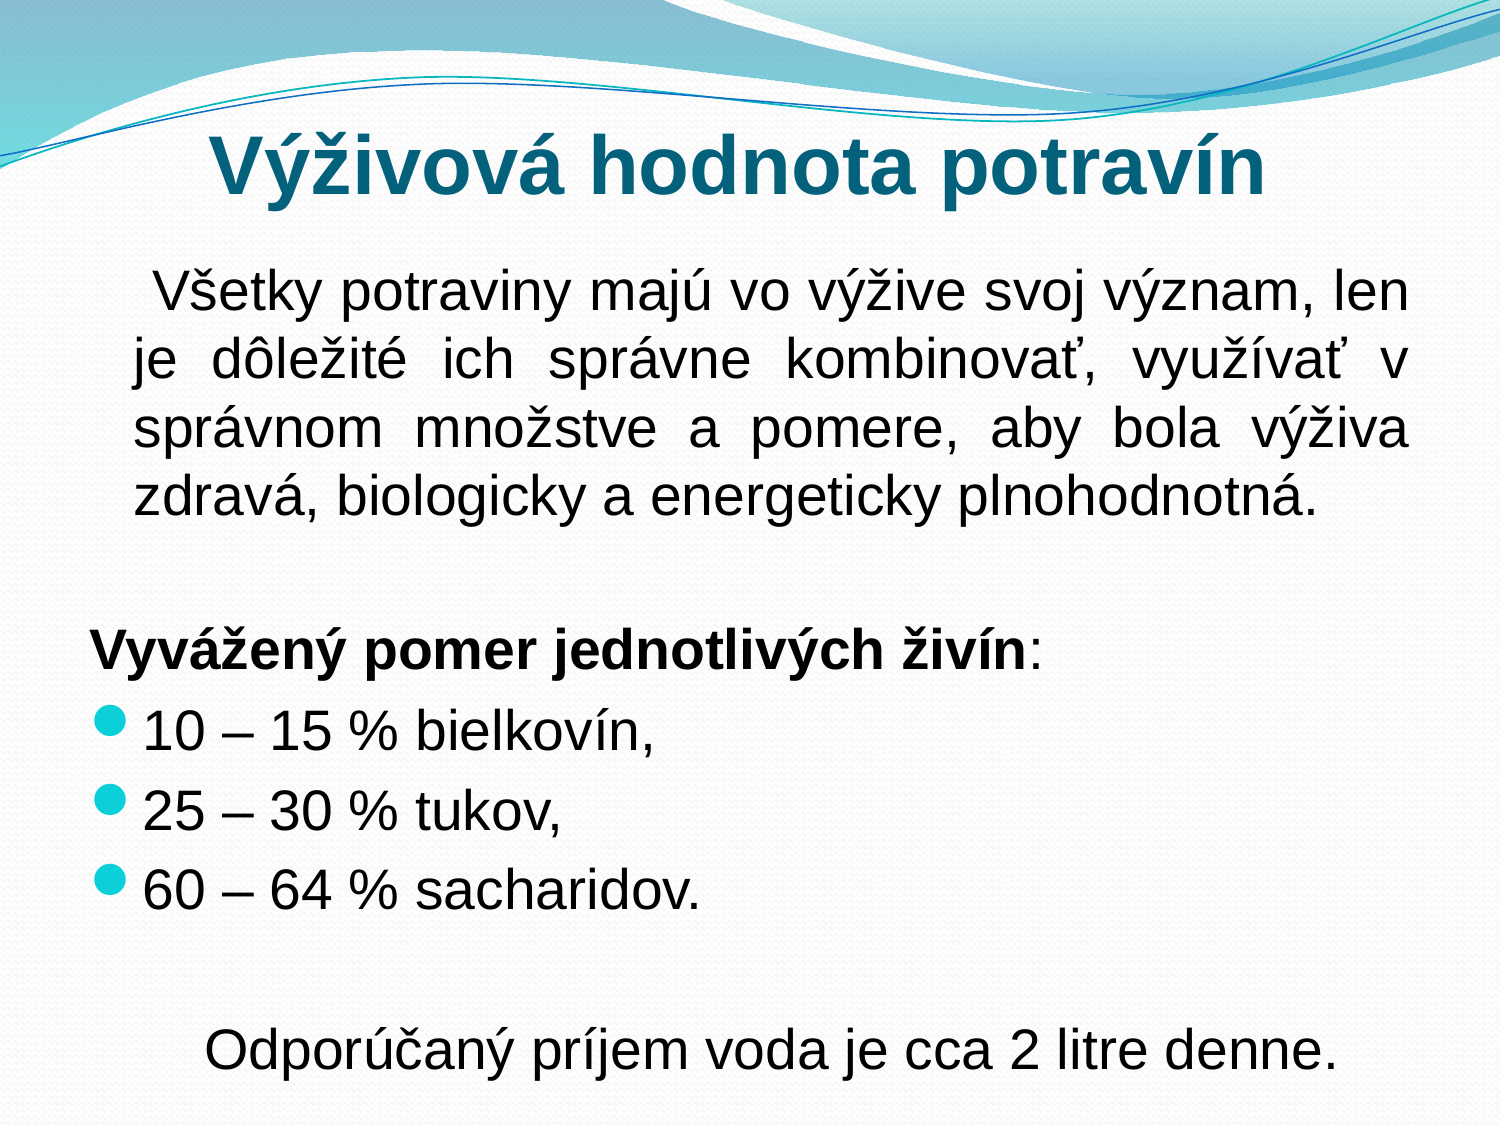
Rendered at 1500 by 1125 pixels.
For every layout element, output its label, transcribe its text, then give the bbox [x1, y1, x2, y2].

list Všetky potraviny majú vo výžive svoj význam, len je dôležité ich správne kombinovať, využívať v správnom množstve a pomere, aby bola výživa zdravá, biologicky a energeticky plnohodnotná. Vyvážený pomer jednotlivých živín: 10 – 15 % bielkovín, 25 – 30 % tukov, 60 – 64 % sacharidov. Odporúčaný príjem voda je cca 2 litre denne. [75, 246, 1425, 1090]
title Výživová hodnota potravín [75, 58, 1425, 211]
